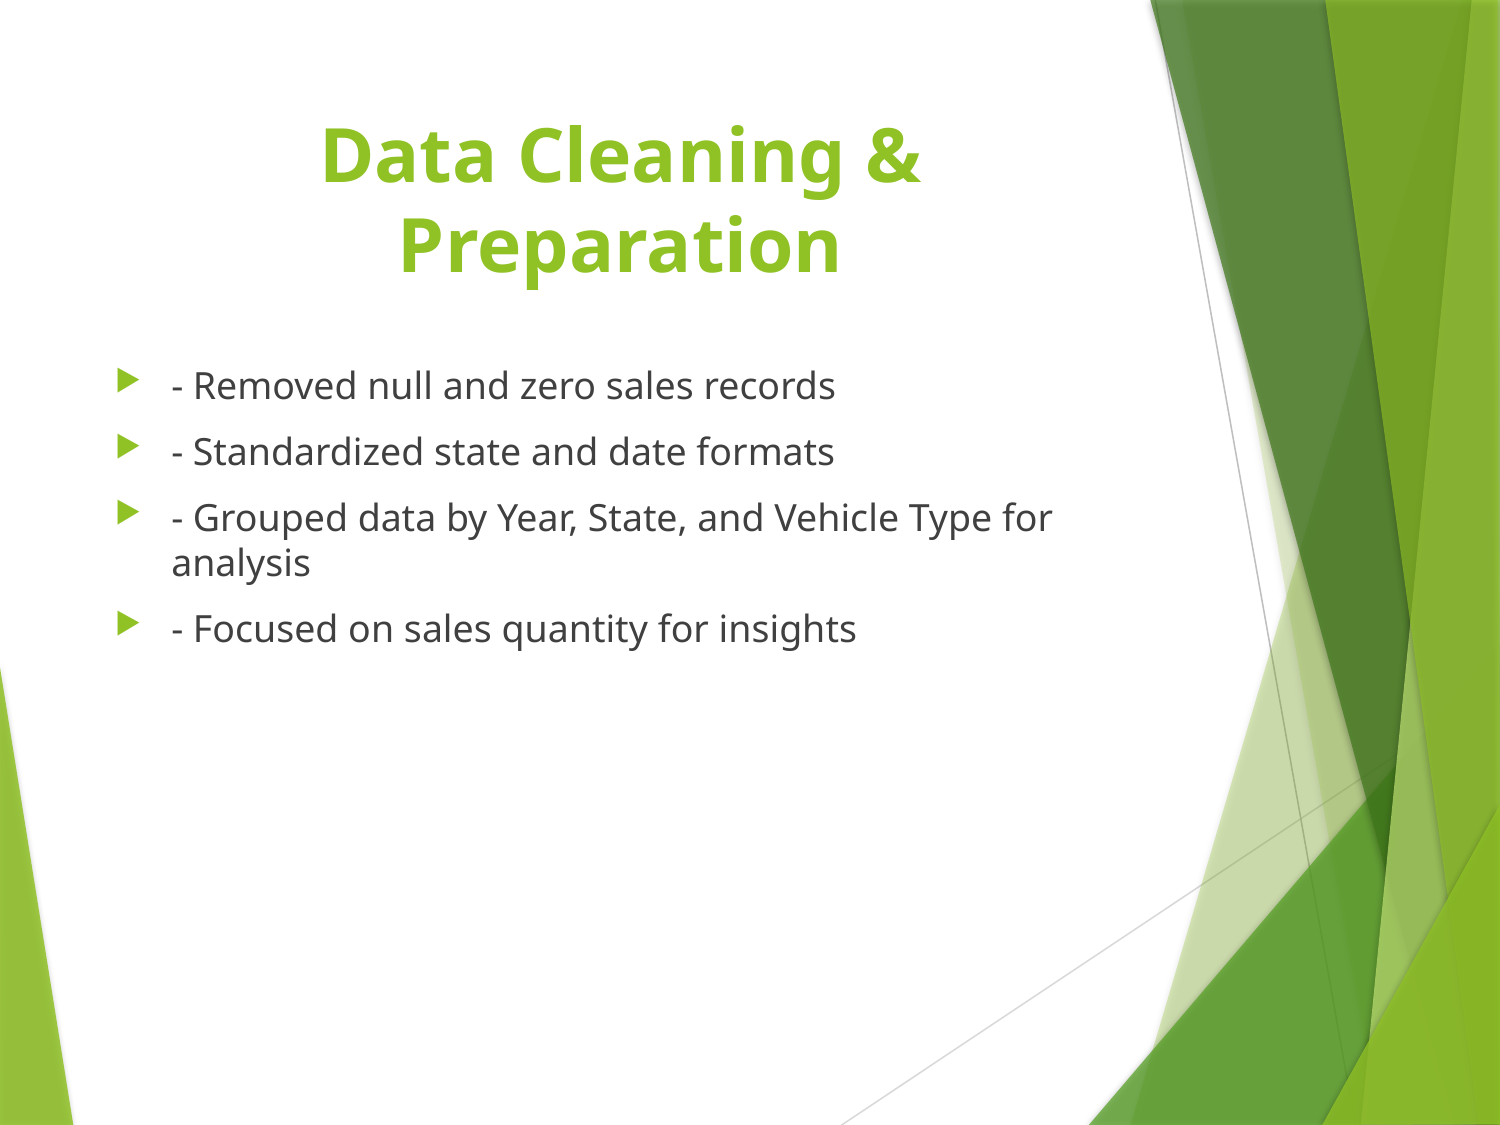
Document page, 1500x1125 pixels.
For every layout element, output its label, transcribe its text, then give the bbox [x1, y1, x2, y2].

title Data Cleaning & Preparation [99, 99, 1142, 317]
list - Removed null and zero sales records - Standardized state and date formats - Grouped data by Year, State, and Vehicle Type for analysis - Focused on sales quantity for insights [99, 354, 1142, 992]
